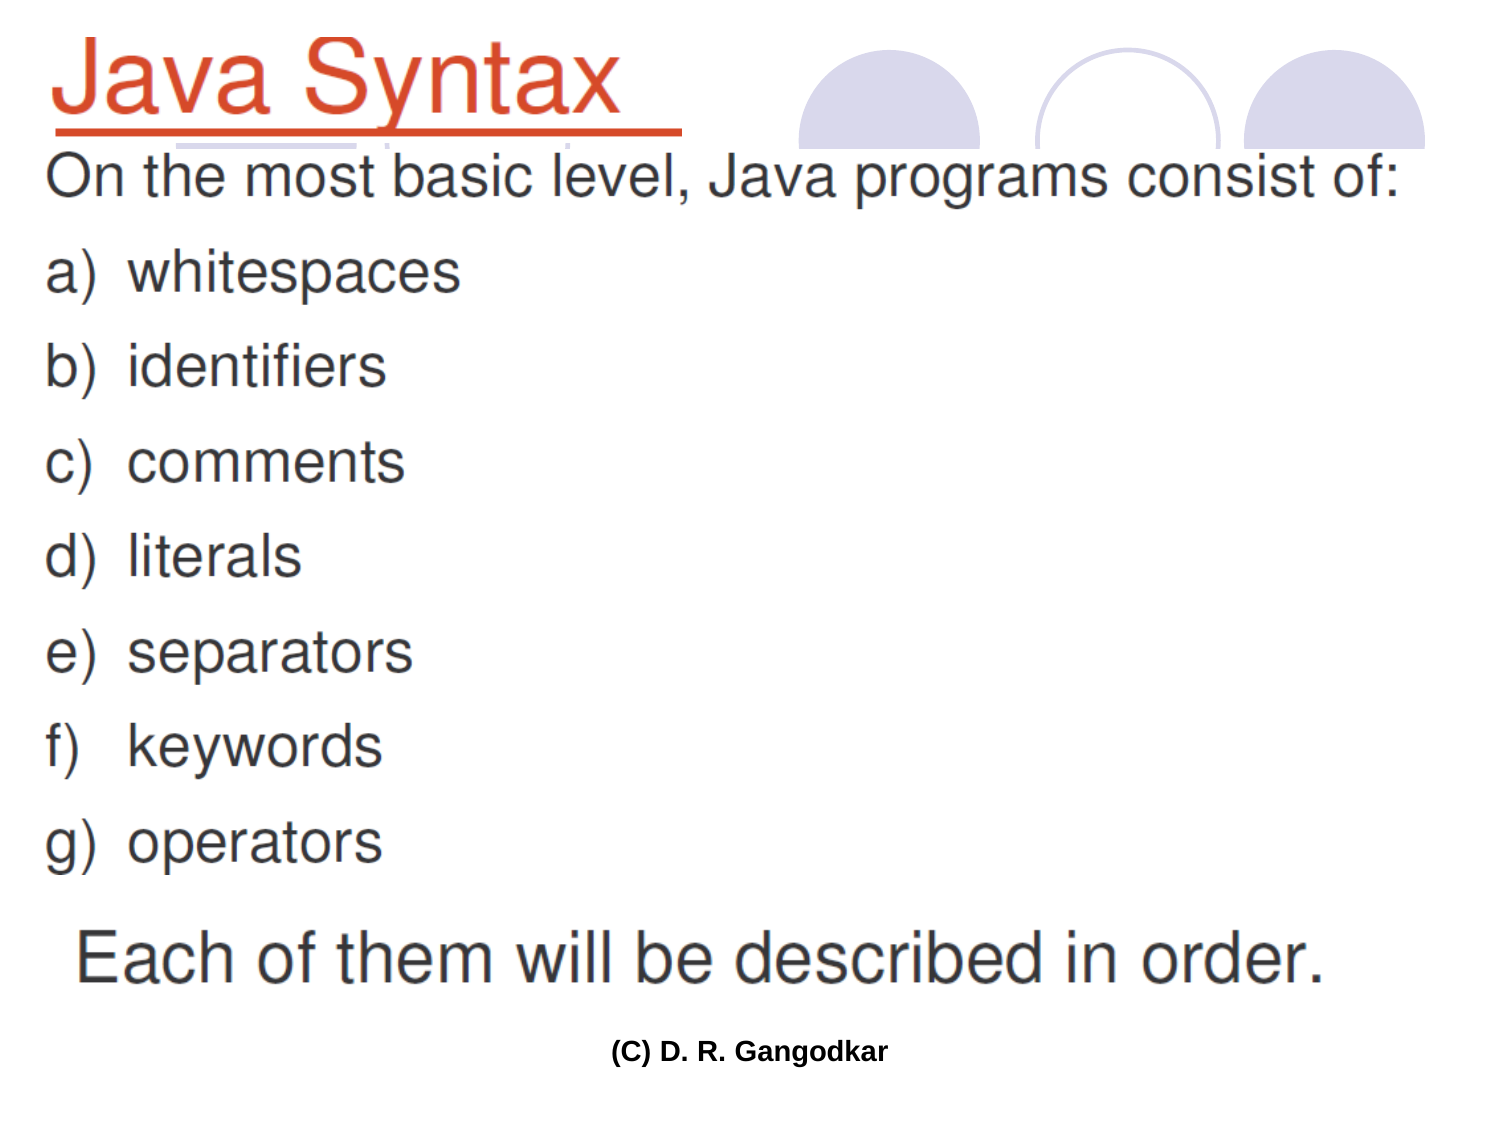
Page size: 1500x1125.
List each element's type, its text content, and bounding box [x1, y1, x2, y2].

picture [37, 149, 1426, 876]
footer (C) D. R. Gangodkar [512, 1024, 988, 1076]
picture [74, 924, 1330, 1008]
picture [37, 37, 682, 143]
